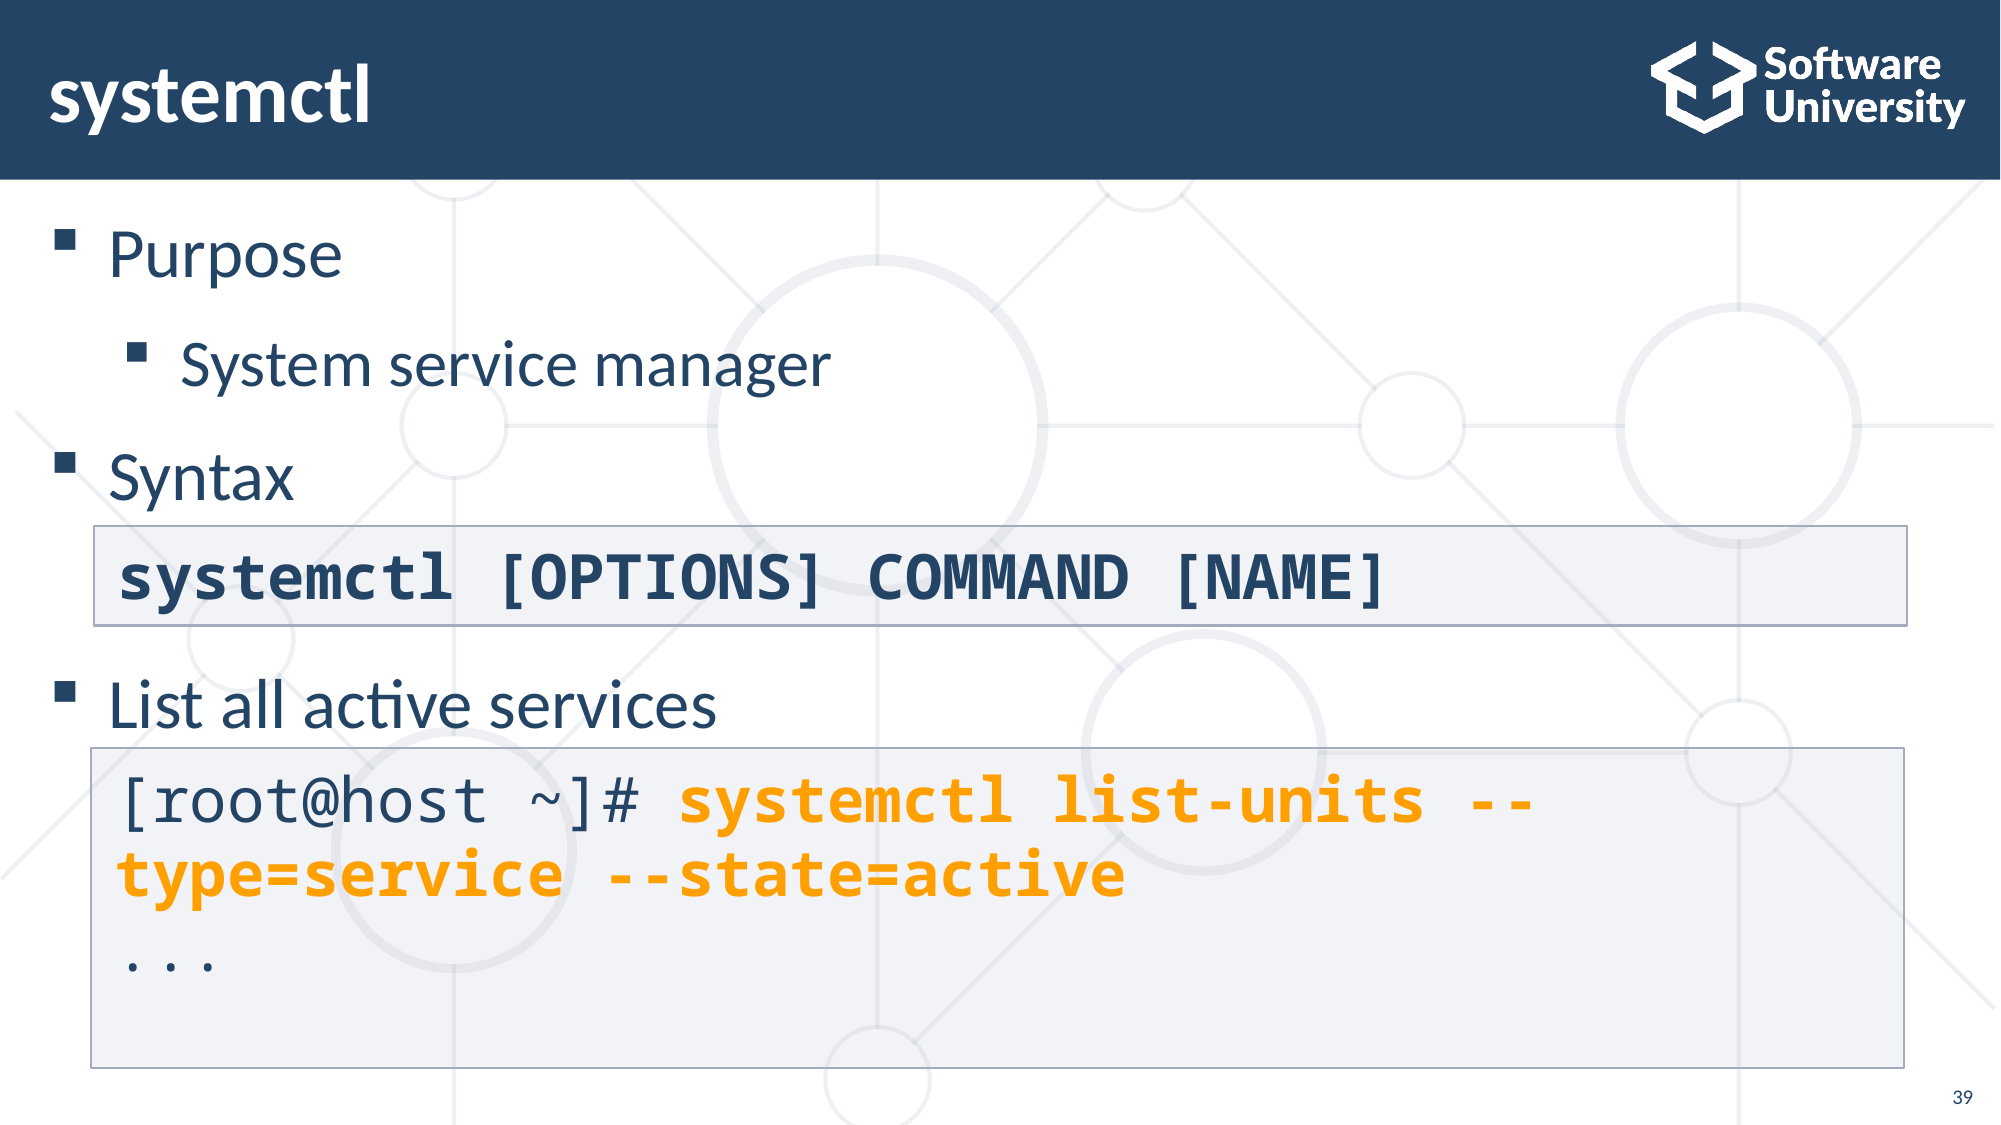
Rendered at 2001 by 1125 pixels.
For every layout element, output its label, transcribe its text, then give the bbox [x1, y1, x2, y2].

list Purpose System service manager Syntax List all active services [31, 196, 1970, 1104]
text_box systemctl [OPTIONS] COMMAND [NAME] [94, 525, 1907, 626]
slide_number 39 [1927, 1067, 1989, 1117]
picture [1651, 41, 1966, 134]
text_box [root@host ~]# systemctl list-units --type=service --state=active ... [91, 747, 1904, 1069]
title systemctl [31, 16, 1625, 162]
